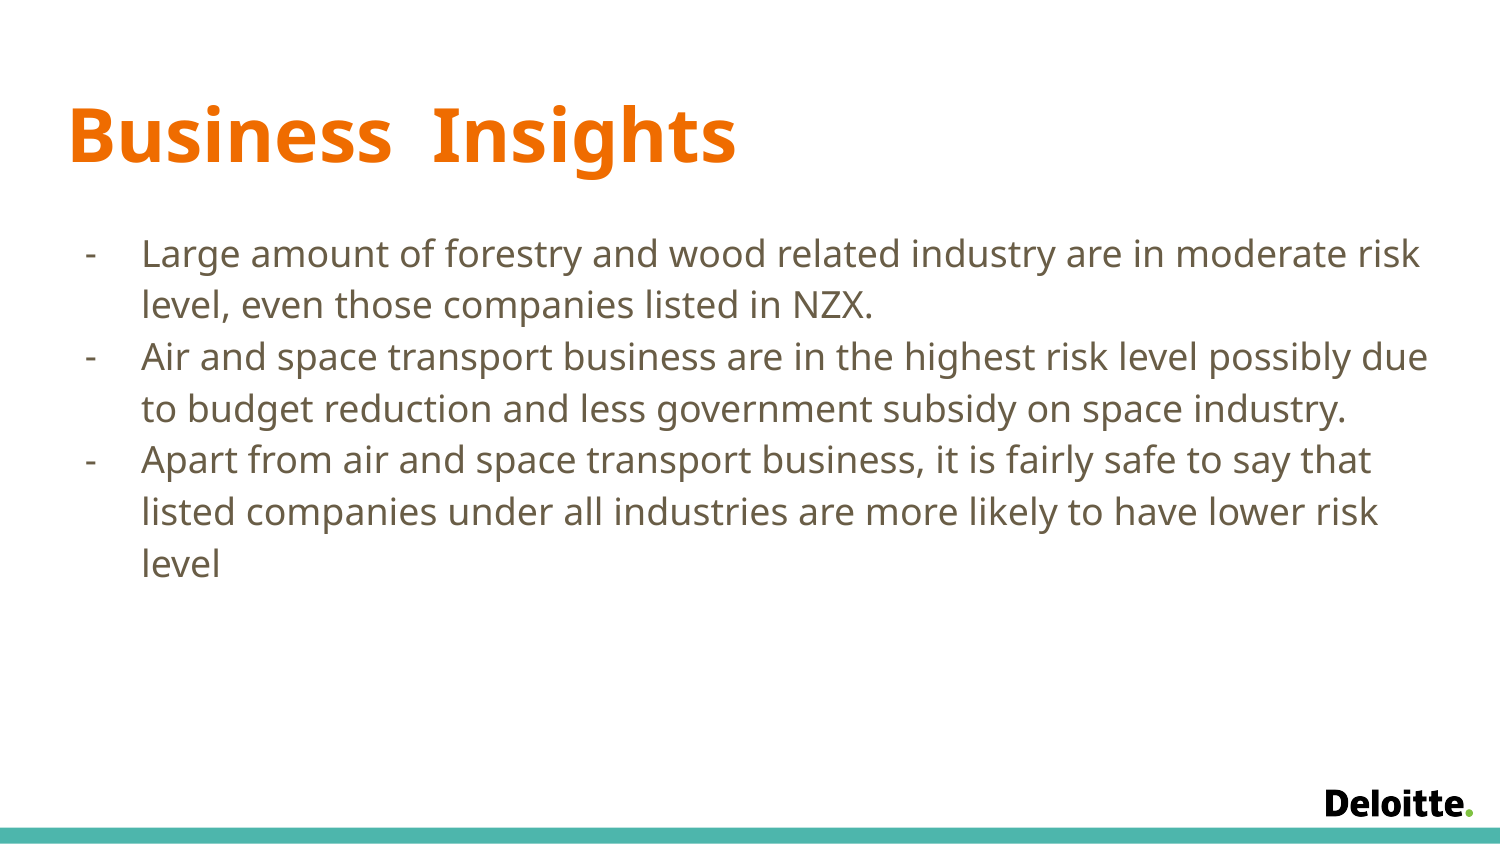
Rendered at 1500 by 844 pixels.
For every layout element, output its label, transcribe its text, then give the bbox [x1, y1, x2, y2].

title Business Insights [51, 72, 1449, 189]
list Large amount of forestry and wood related industry are in moderate risk level, even those companies listed in NZX. Air and space transport business are in the highest risk level possibly due to budget reduction and less government subsidy on space industry. Apart from air and space transport business, it is fairly safe to say that listed companies under all industries are more likely to have lower risk level [51, 207, 1449, 750]
picture [1298, 761, 1500, 844]
